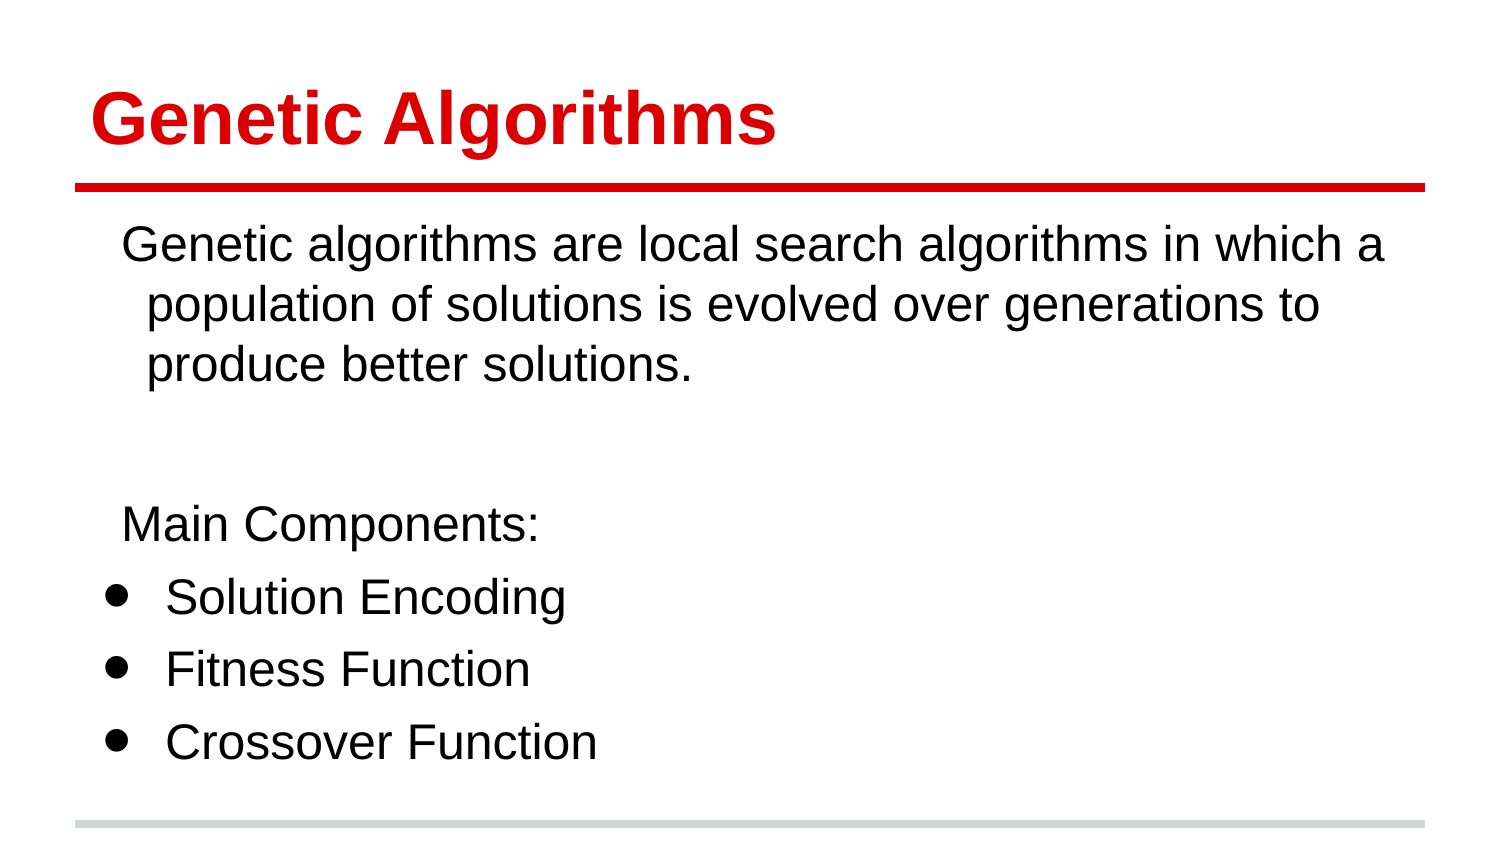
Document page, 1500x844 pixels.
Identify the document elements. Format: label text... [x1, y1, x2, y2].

title Genetic Algorithms [75, 33, 1425, 175]
list Genetic algorithms are local search algorithms in which a population of solutions is evolved over generations to produce better solutions. Main Components: Solution Encoding Fitness Function Crossover Function [75, 196, 1425, 808]
